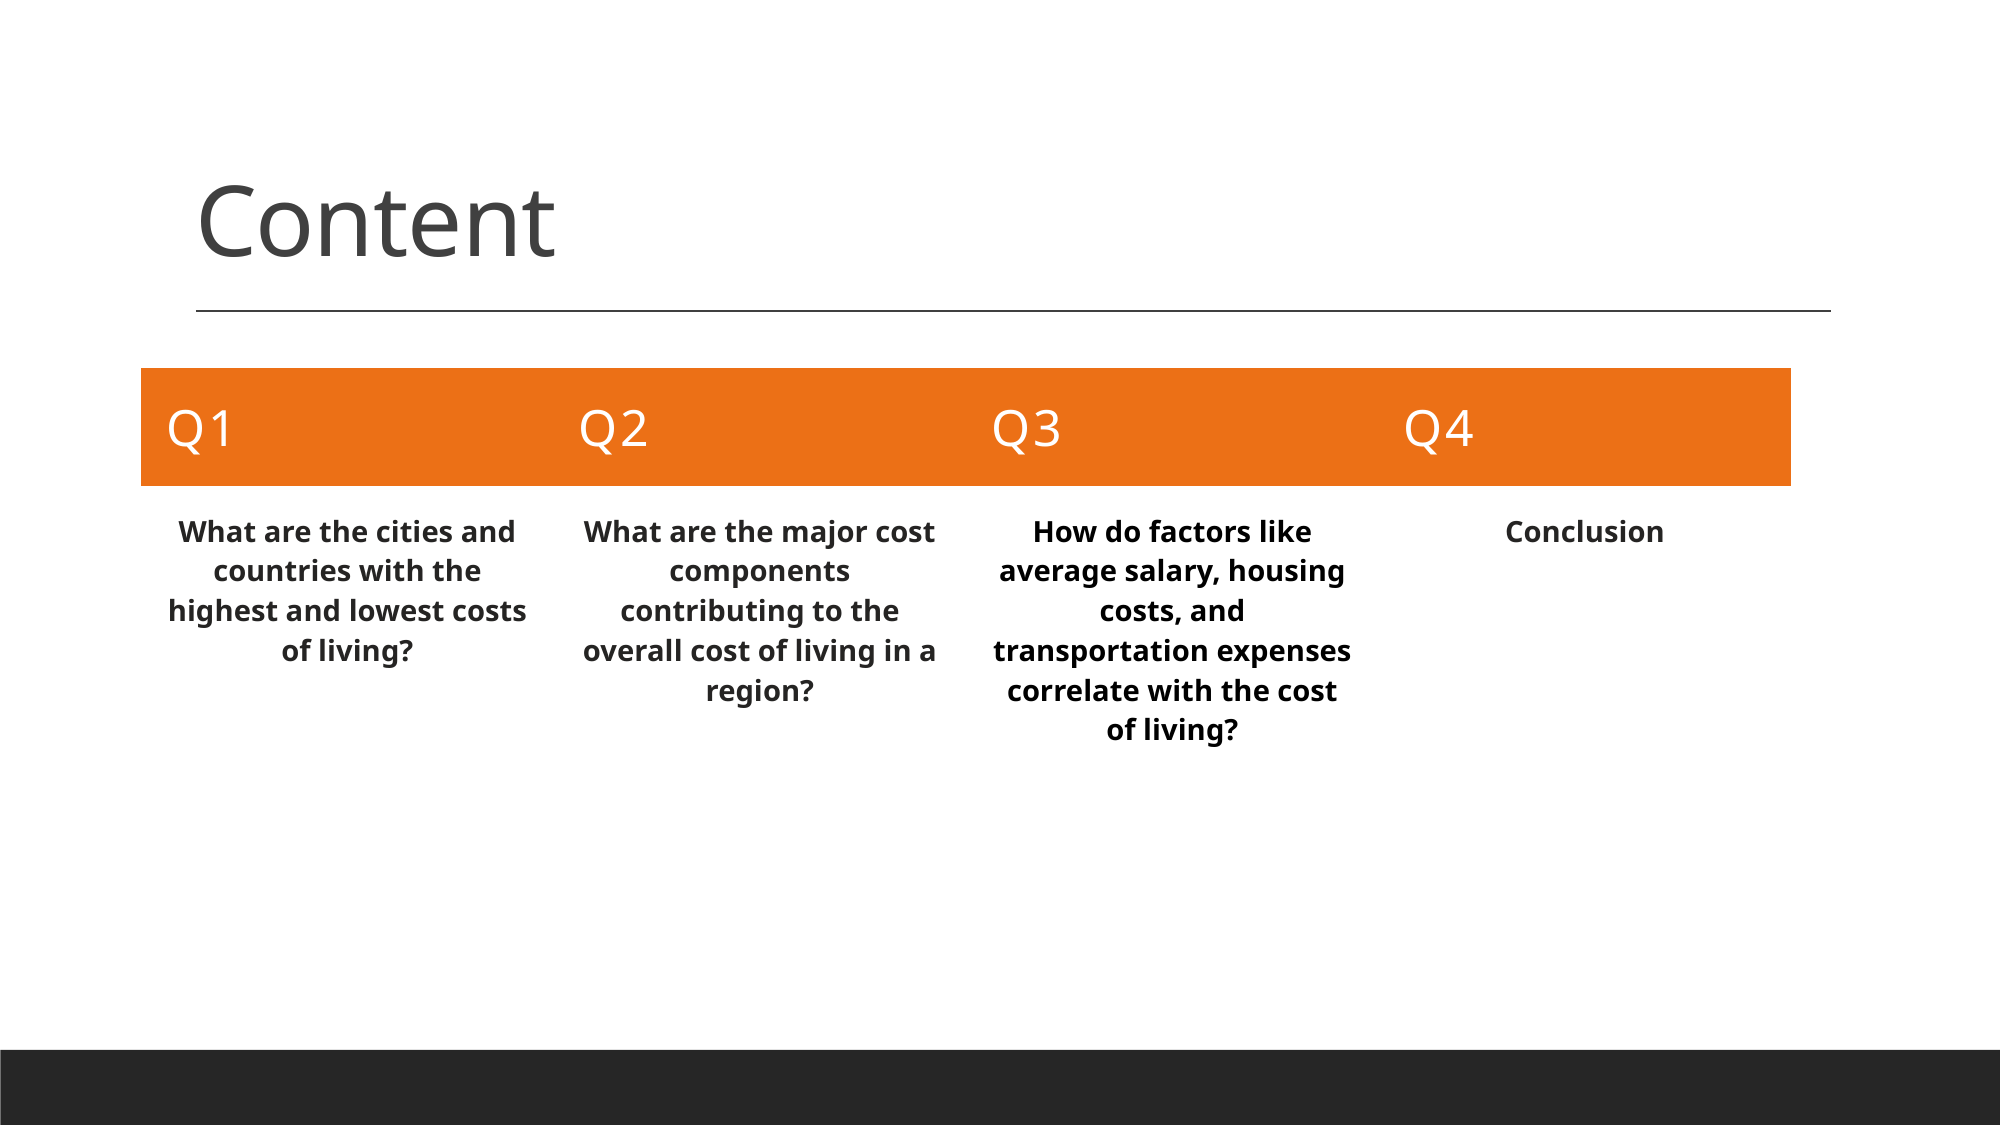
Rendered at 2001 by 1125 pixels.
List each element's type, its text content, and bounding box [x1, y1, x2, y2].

table_header Q4 [1379, 368, 1791, 486]
table_cell What are the cities and countries with the highest and lowest costs of living? [141, 486, 554, 774]
table_header Q2 [554, 368, 966, 486]
table_cell What are the major cost components contributing to the overall cost of living in a region? [554, 486, 966, 774]
table_cell Conclusion [1379, 486, 1791, 774]
title Content [180, 47, 1830, 285]
table_header Q3 [966, 368, 1379, 486]
table_cell How do factors like average salary, housing costs, and transportation expenses correlate with the cost of living? [966, 486, 1379, 774]
table_header Q1 [141, 368, 554, 486]
